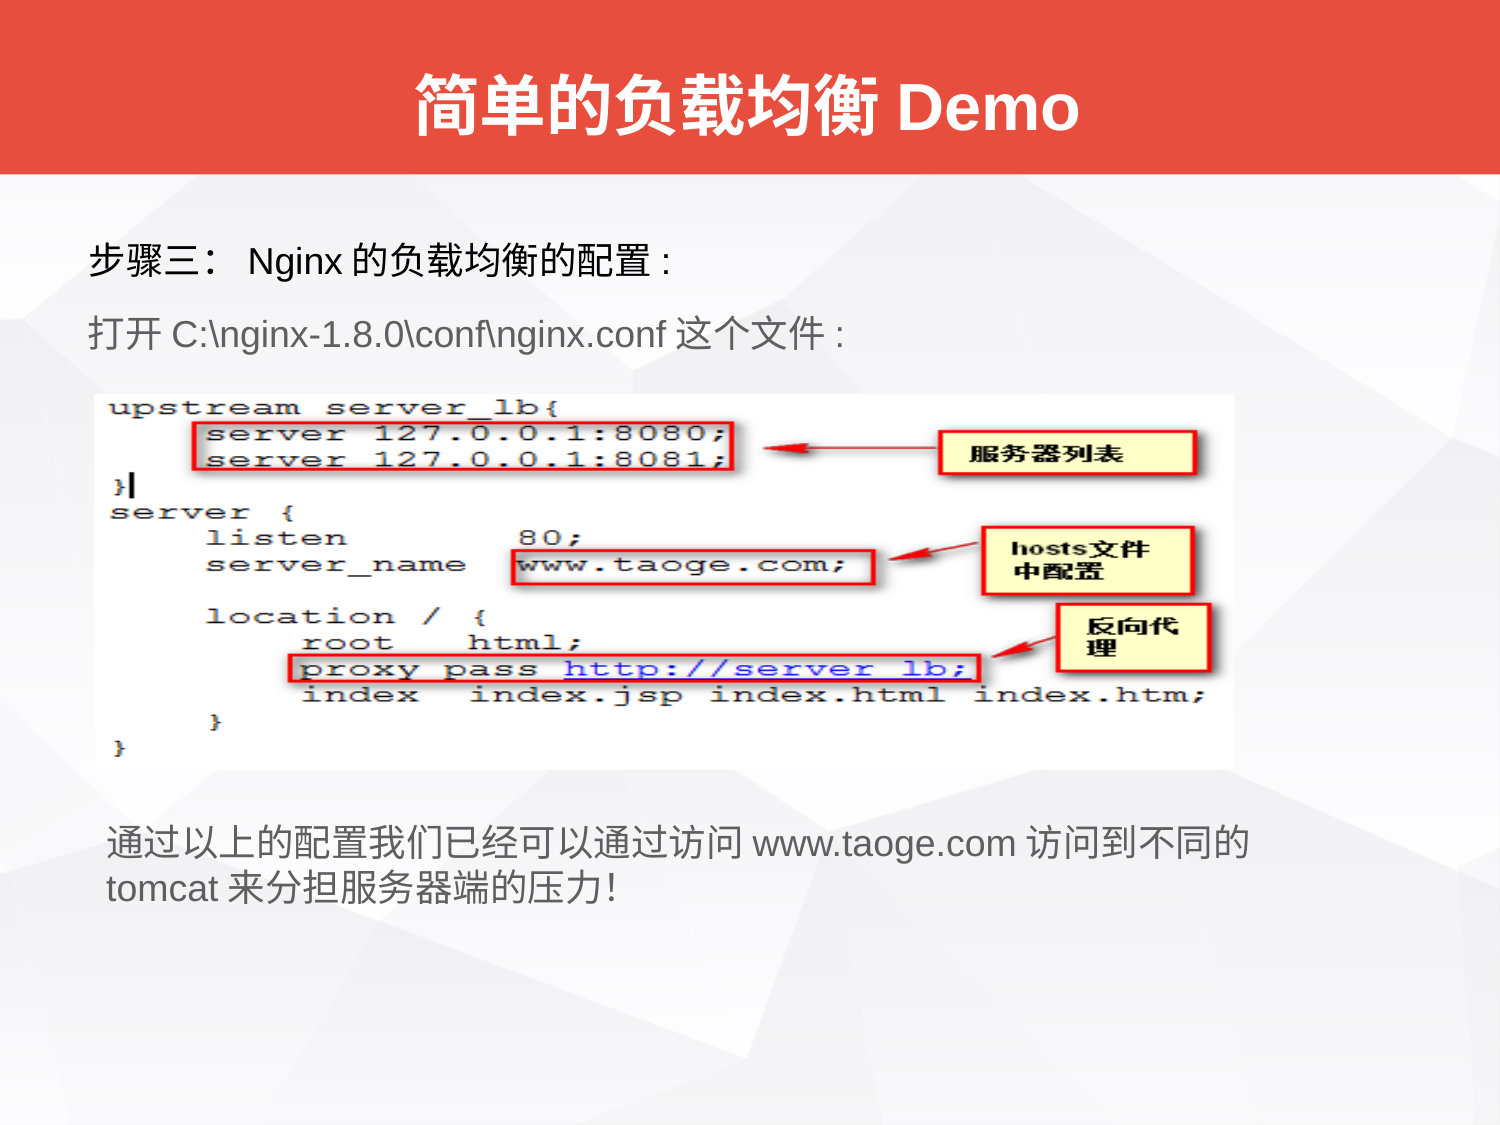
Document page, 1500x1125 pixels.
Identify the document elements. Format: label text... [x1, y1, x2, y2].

list 步骤三：Nginx的负载均衡的配置: [73, 220, 1422, 1057]
text_box 打开C:\nginx-1.8.0\conf\nginx.conf这个文件: [72, 302, 1304, 363]
title 简单的负载均衡Demo [73, 21, 1422, 153]
text_box 通过以上的配置我们已经可以通过访问www.taoge.com访问到不同的tomcat来分担服务器端的压力！ [91, 811, 1294, 962]
picture [0, 175, 1500, 1125]
